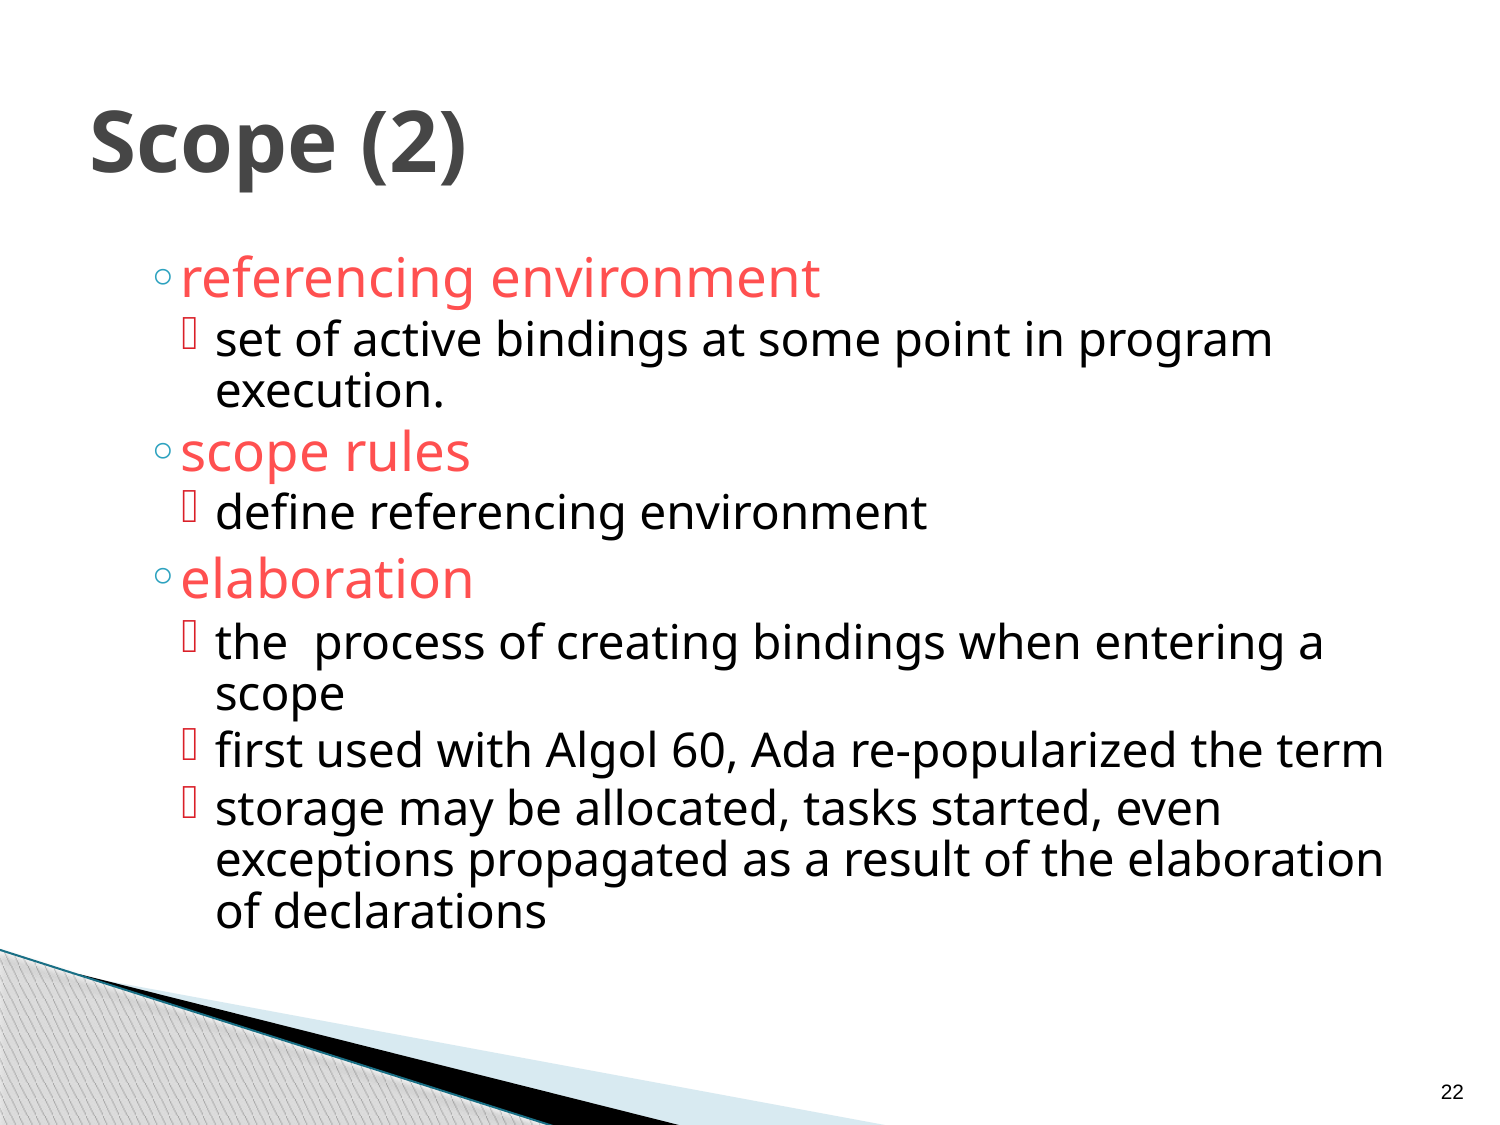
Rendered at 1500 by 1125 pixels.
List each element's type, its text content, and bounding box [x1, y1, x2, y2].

title Scope (2) [75, 45, 1425, 233]
slide_number 22 [1325, 1051, 1479, 1112]
list referencing environment set of active bindings at some point in program execution. scope rules define referencing environment elaboration the process of creating bindings when entering a scope first used with Algol 60, Ada re-popularized the term storage may be allocated, tasks started, even exceptions propagated as a result of the elaboration of declarations [75, 243, 1425, 986]
